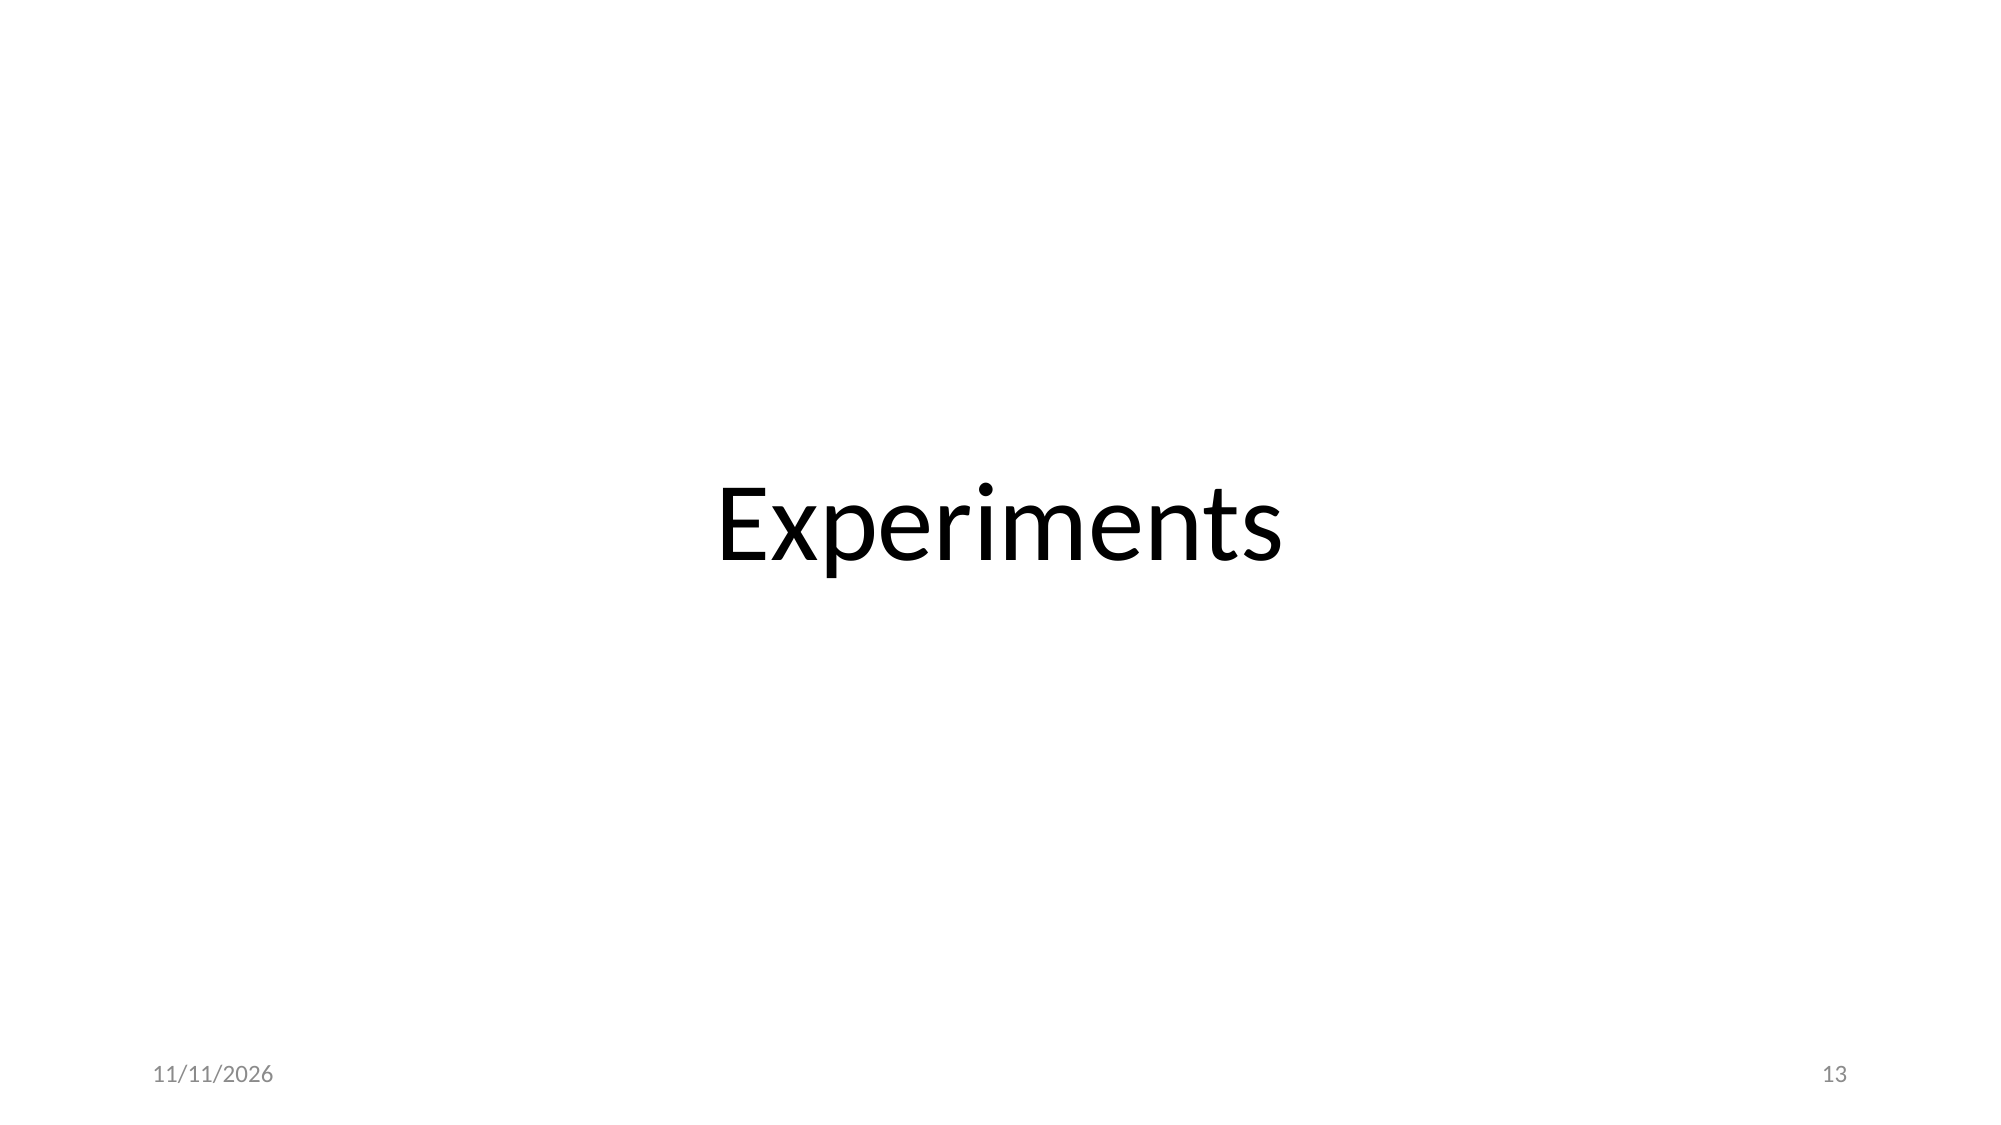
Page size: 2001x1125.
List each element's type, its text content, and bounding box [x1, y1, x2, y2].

slide_number 13 [1412, 1042, 1863, 1103]
list Experiments [137, 299, 1863, 1014]
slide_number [137, 1042, 588, 1103]
